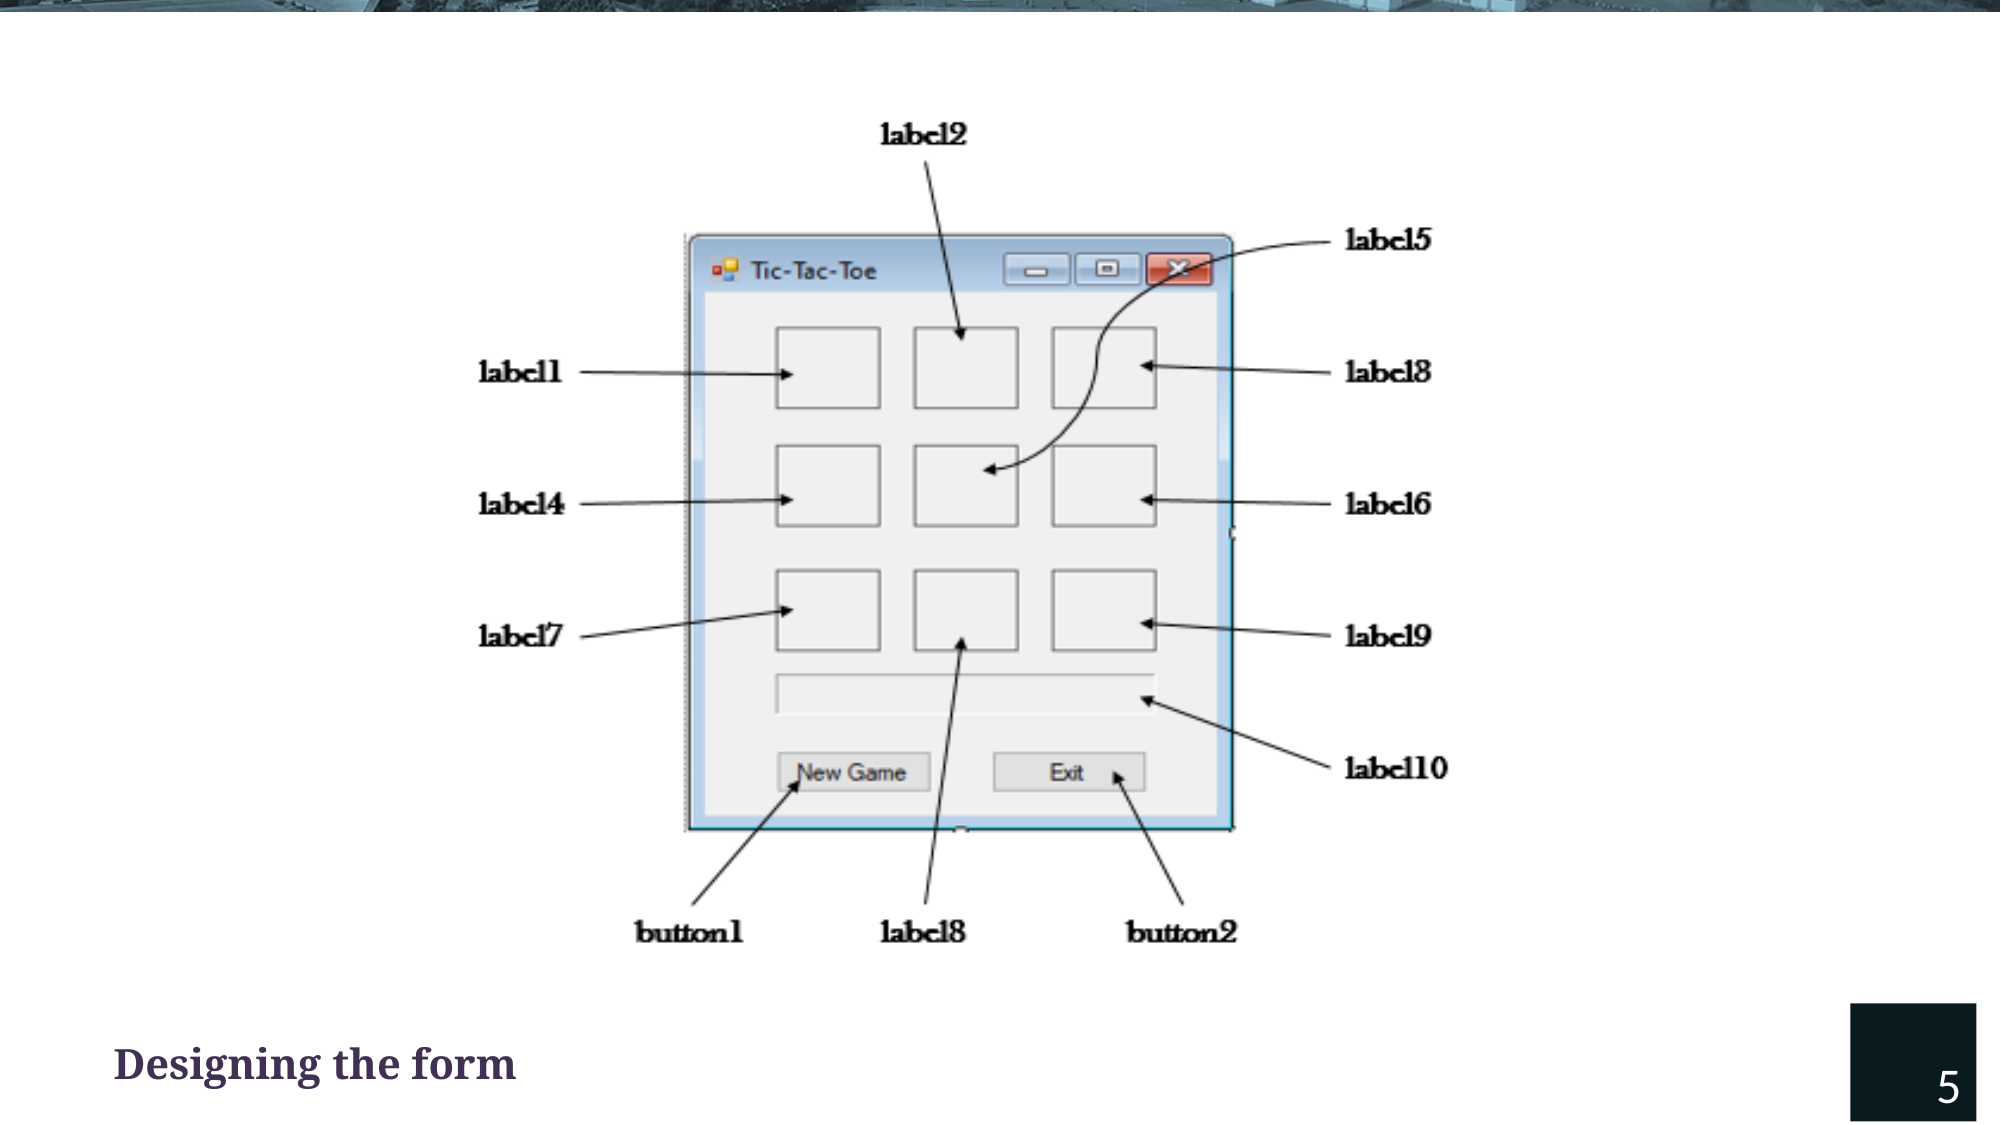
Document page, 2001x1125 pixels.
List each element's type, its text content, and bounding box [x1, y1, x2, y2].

slide_number 5 [1850, 1003, 1977, 1122]
title Designing the form [98, 1023, 1816, 1102]
picture [456, 105, 1465, 973]
